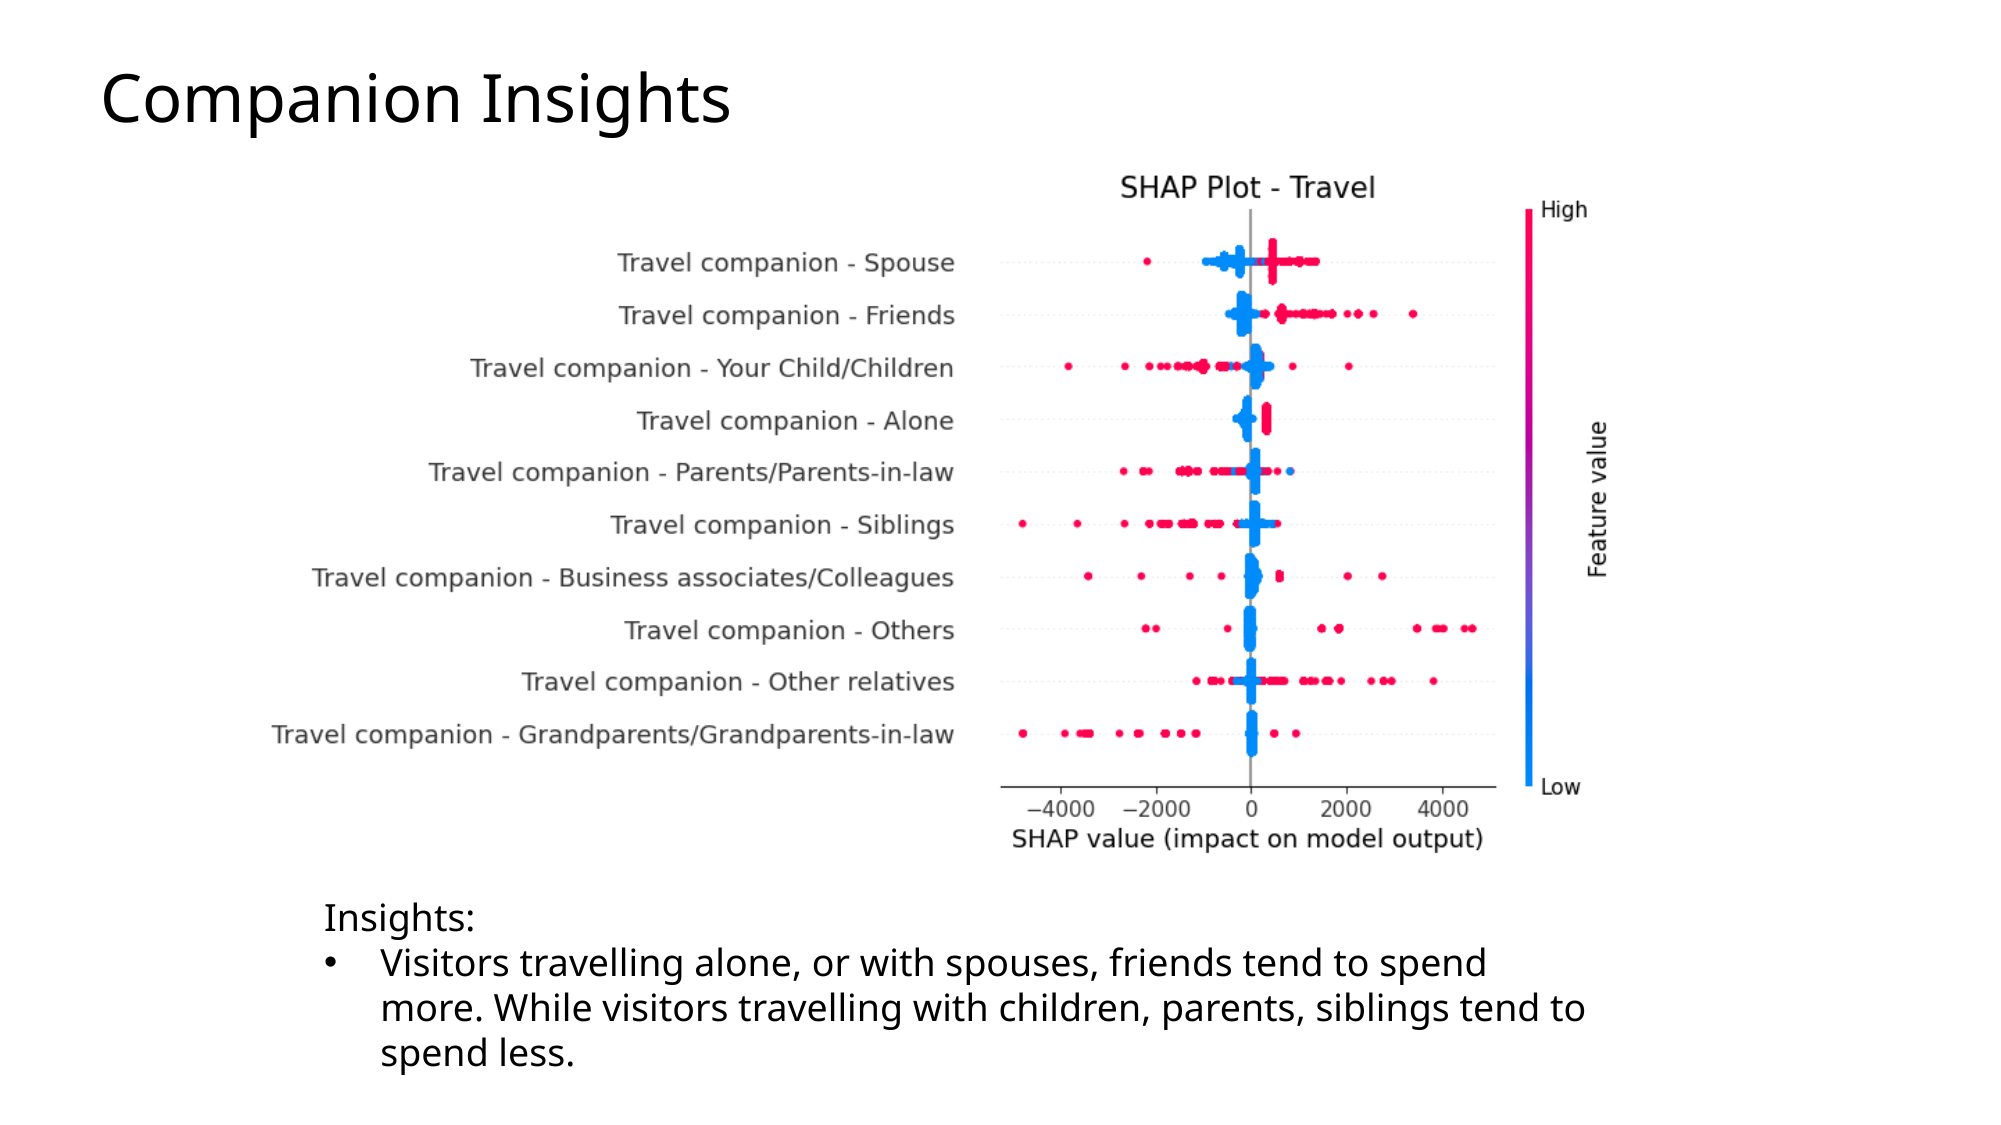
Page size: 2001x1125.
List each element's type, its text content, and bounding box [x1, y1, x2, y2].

picture [257, 161, 1627, 868]
text_box Insights: Visitors travelling alone, or with spouses, friends tend to spend more. While visitors travelling with children, parents, siblings tend to spend less. [309, 887, 1610, 1082]
text_box Companion Insights [85, 28, 1041, 163]
